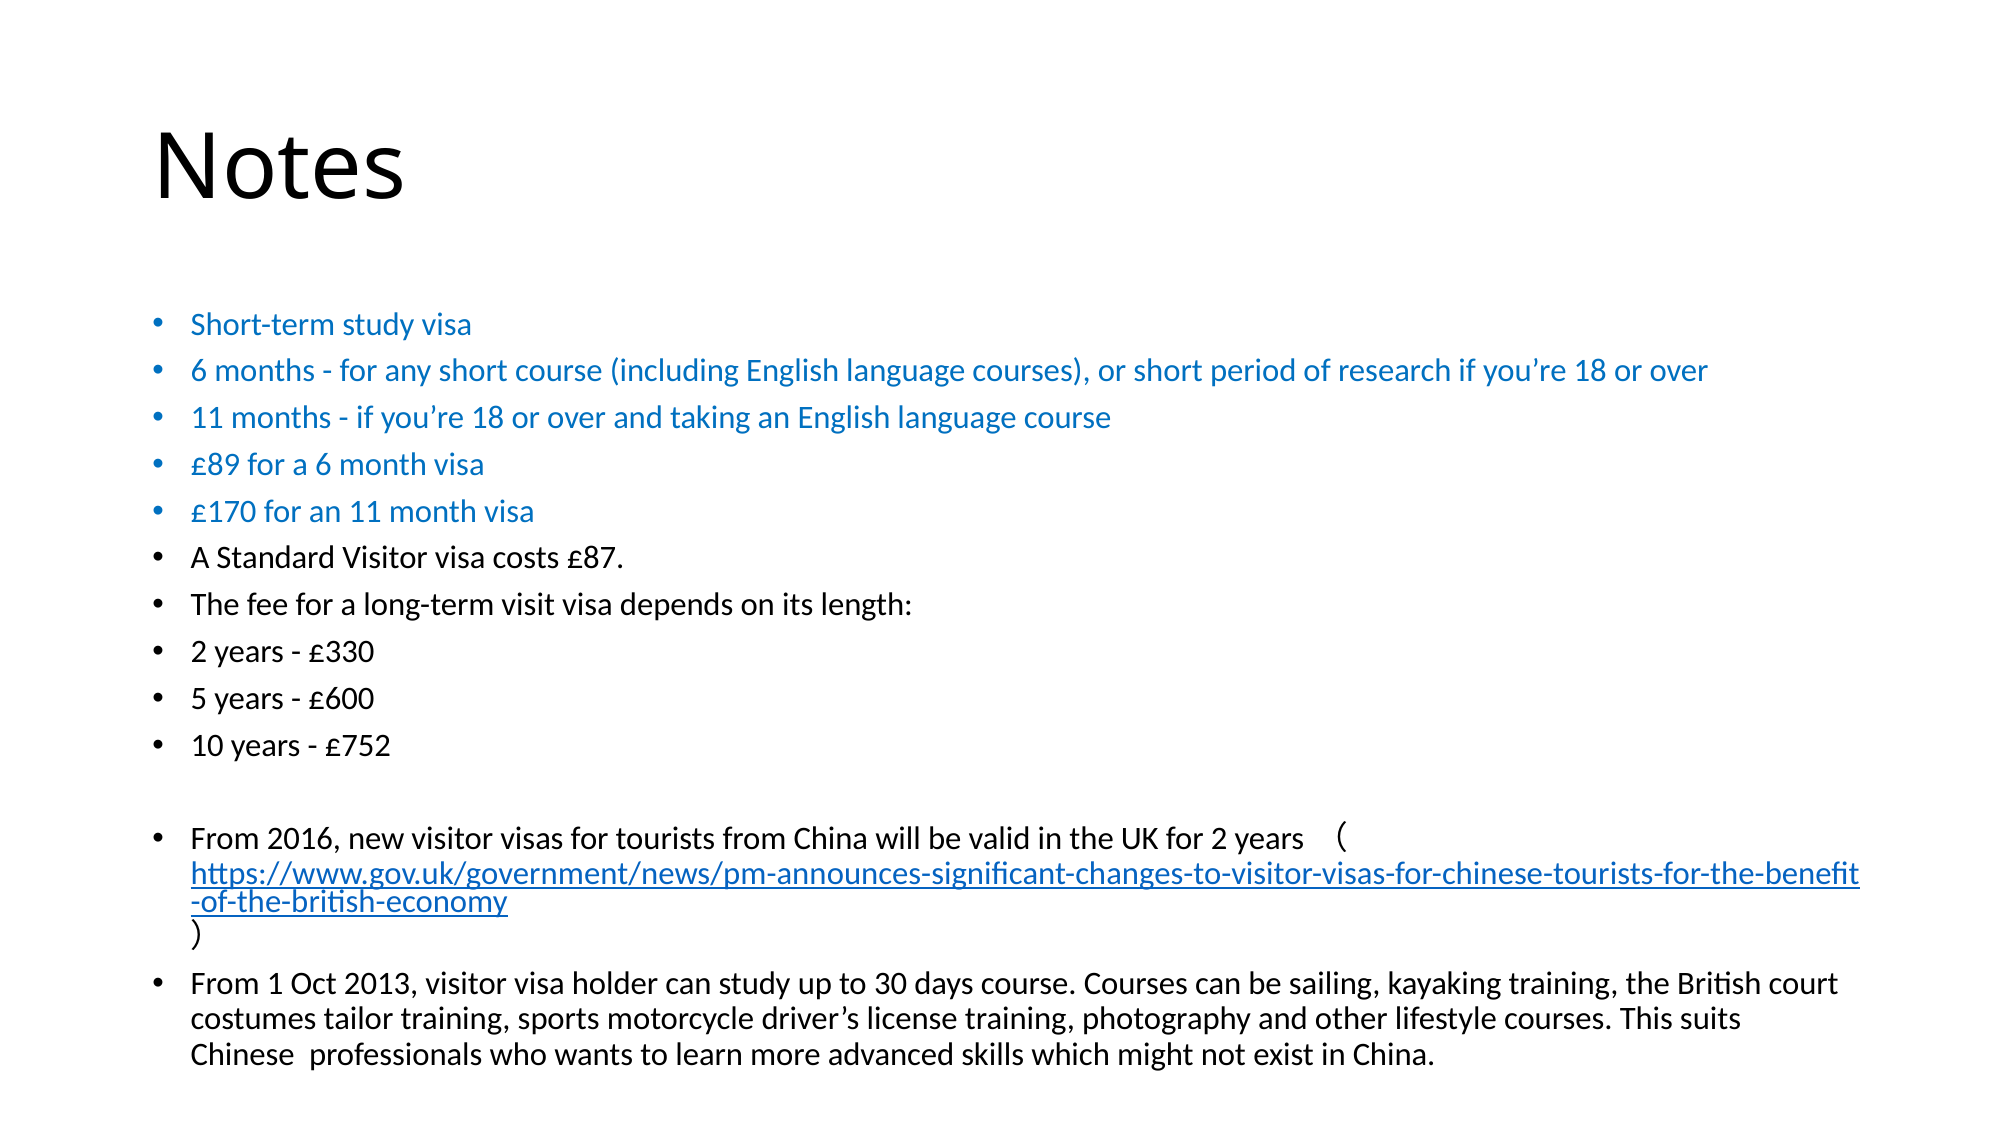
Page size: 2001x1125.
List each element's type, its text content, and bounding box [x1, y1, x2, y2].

title Notes [137, 59, 1863, 278]
list Short-term study visa 6 months - for any short course (including English language courses), or short period of research if you’re 18 or over 11 months - if you’re 18 or over and taking an English language course £89 for a 6 month visa £170 for an 11 month visa A Standard Visitor visa costs £87. The fee for a long-term visit visa depends on its length: 2 years - £330 5 years - £600 10 years - £752 From 2016, new visitor visas for tourists from China will be valid in the UK for 2 years （https://www.gov.uk/government/news/pm-announces-significant-changes-to-visitor-visas-for-chinese-tourists-for-the-benefit-of-the-british-economy） From 1 Oct 2013, visitor visa holder can study up to 30 days course. Courses can be sailing, kayaking training, the British court costumes tailor training, sports motorcycle driver’s license training, photography and other lifestyle courses. This suits Chinese professionals who wants to learn more advanced skills which might not exist in China. [137, 299, 1863, 1053]
